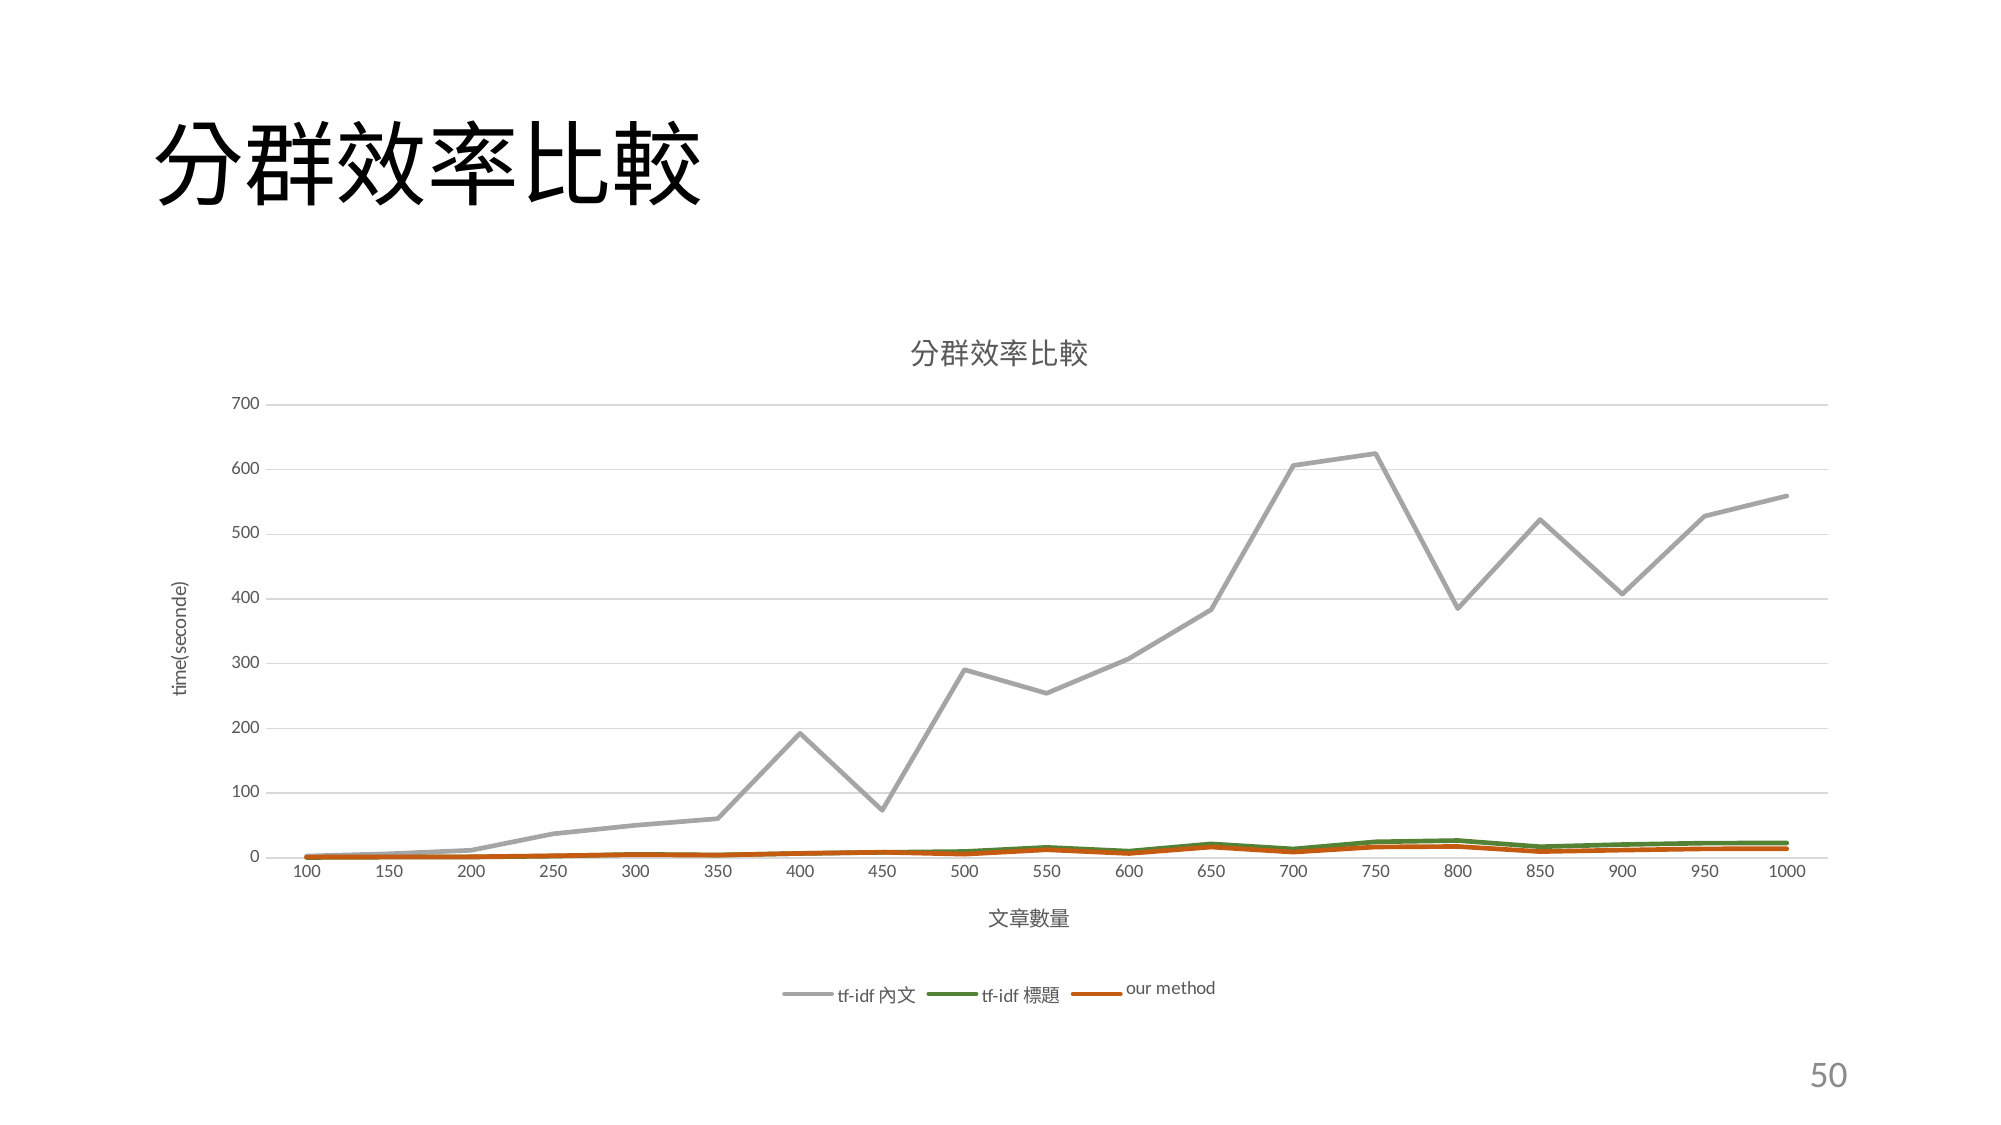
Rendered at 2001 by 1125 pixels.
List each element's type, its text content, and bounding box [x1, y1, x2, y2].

title 分群效率比較 [137, 59, 1863, 278]
chart [137, 299, 1863, 1014]
slide_number 50 [1412, 1042, 1863, 1103]
